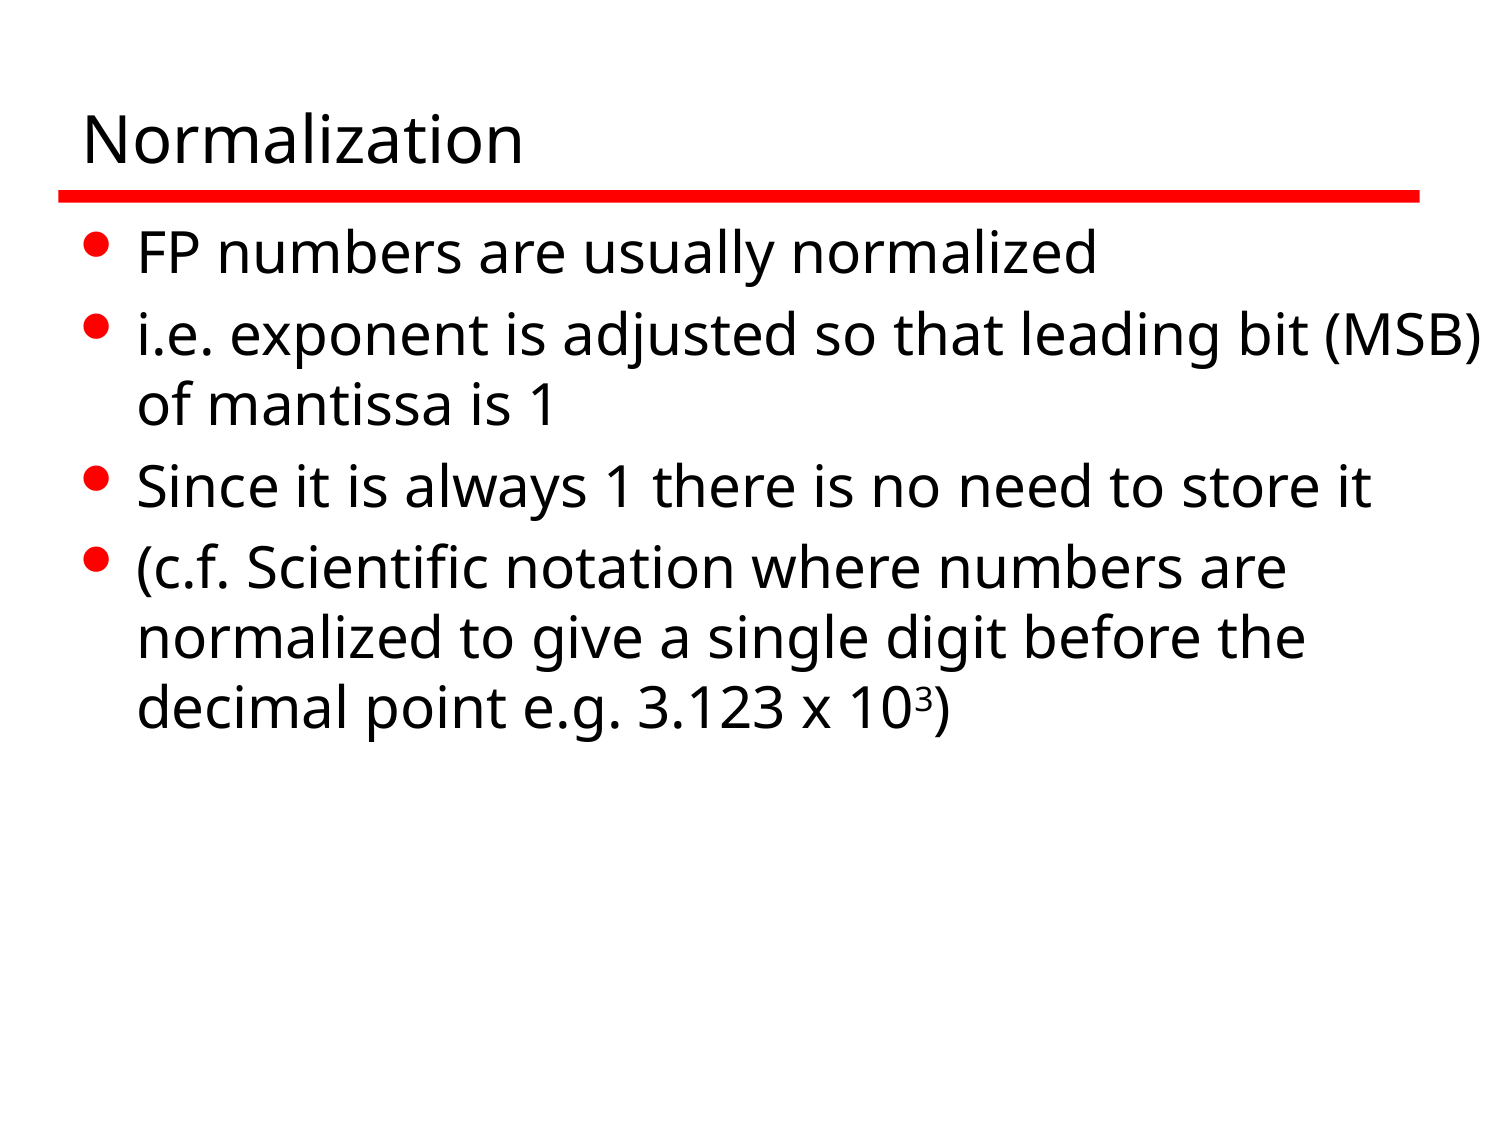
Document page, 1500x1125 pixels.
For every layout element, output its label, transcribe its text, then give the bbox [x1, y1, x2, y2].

title Normalization [66, 24, 1413, 185]
list FP numbers are usually normalized i.e. exponent is adjusted so that leading bit (MSB) of mantissa is 1 Since it is always 1 there is no need to store it (c.f. Scientific notation where numbers are normalized to give a single digit before the decimal point e.g. 3.123 x 103) [64, 207, 1500, 1071]
